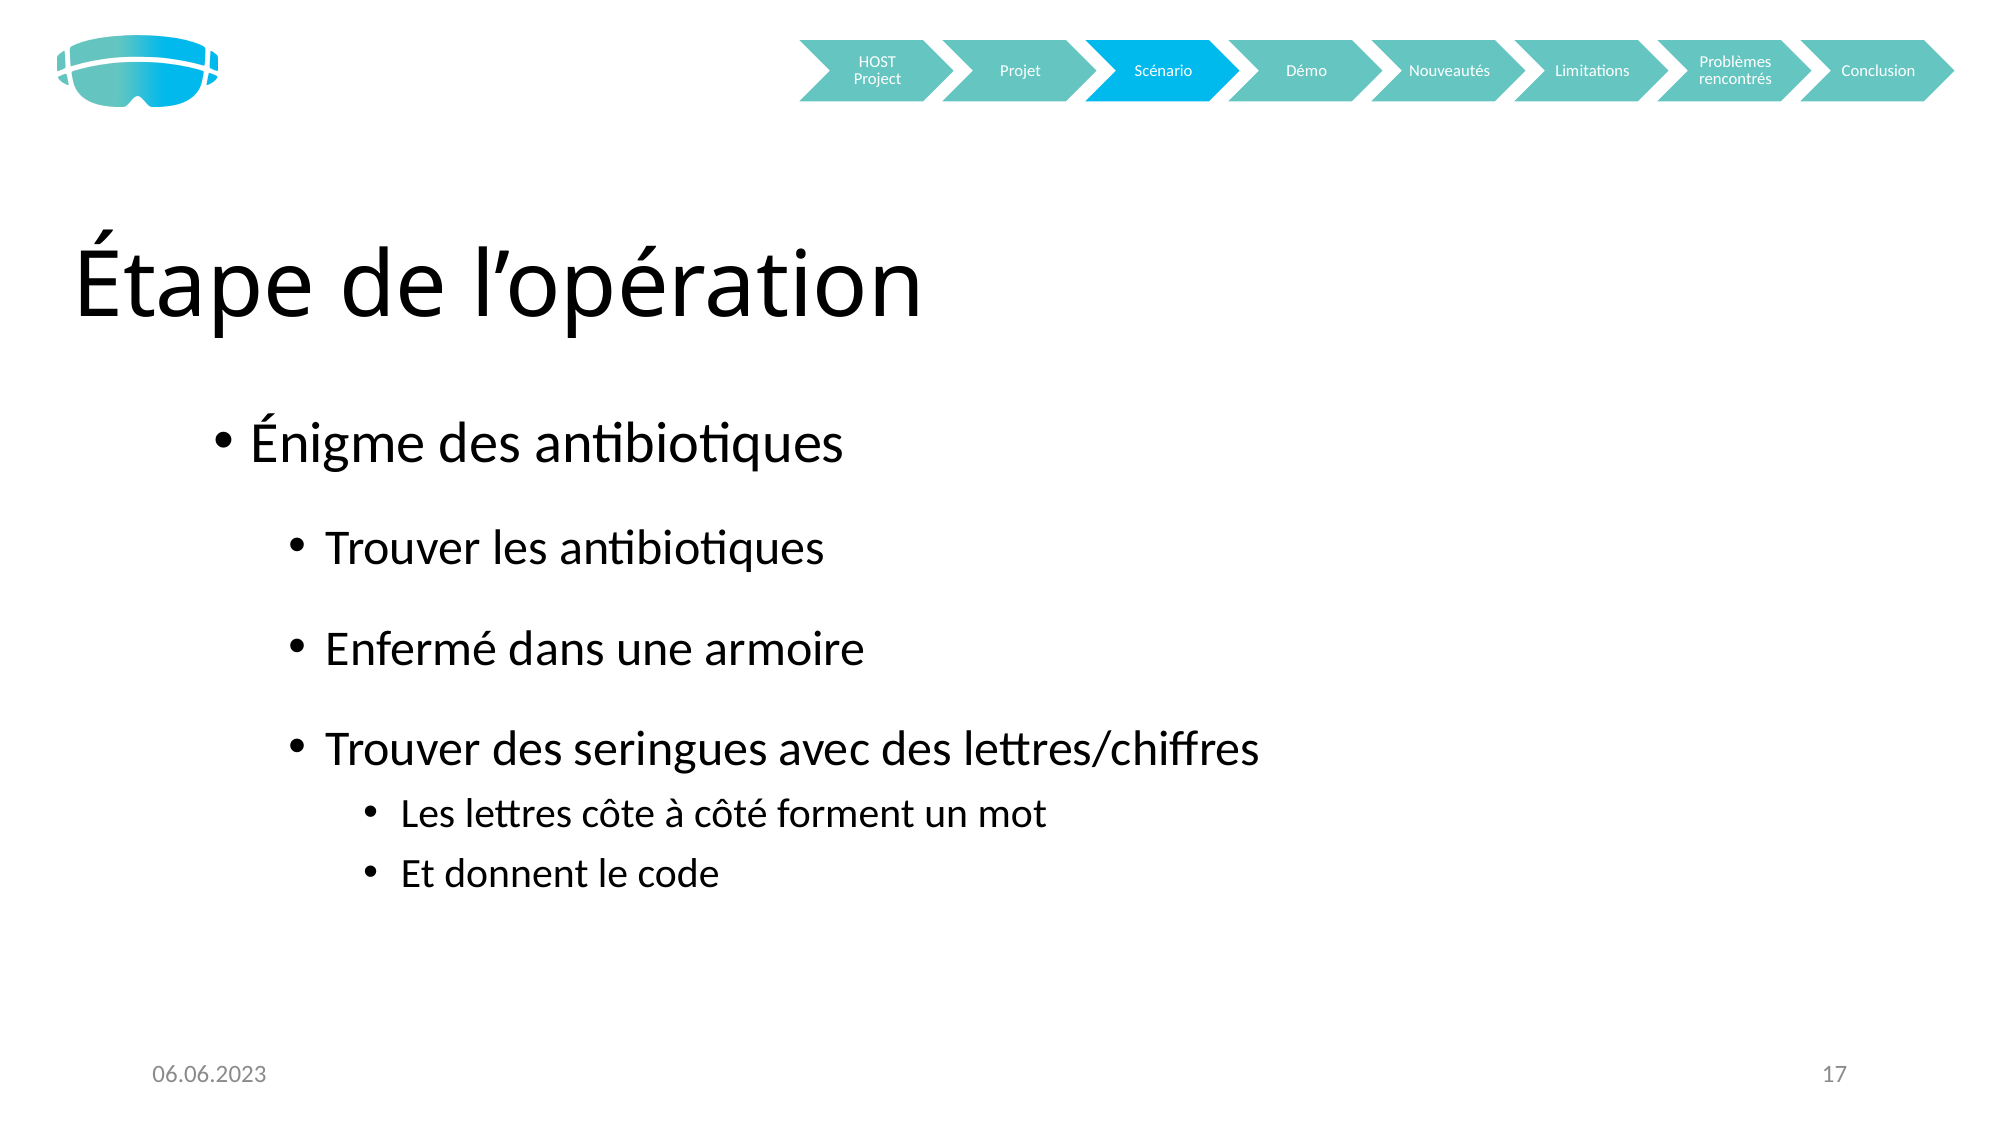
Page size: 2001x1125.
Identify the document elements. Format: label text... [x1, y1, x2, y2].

picture [57, 35, 218, 108]
title Étape de l’opération [57, 177, 1256, 396]
list Énigme des antibiotiques Trouver les antibiotiques Enfermé dans une armoire Trouver des seringues avec des lettres/chiffres Les lettres côte à côté forment un mot Et donnent le code [198, 361, 1786, 1043]
slide_number 17 [1412, 1042, 1863, 1103]
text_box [796, 0, 1957, 142]
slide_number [137, 1042, 588, 1103]
